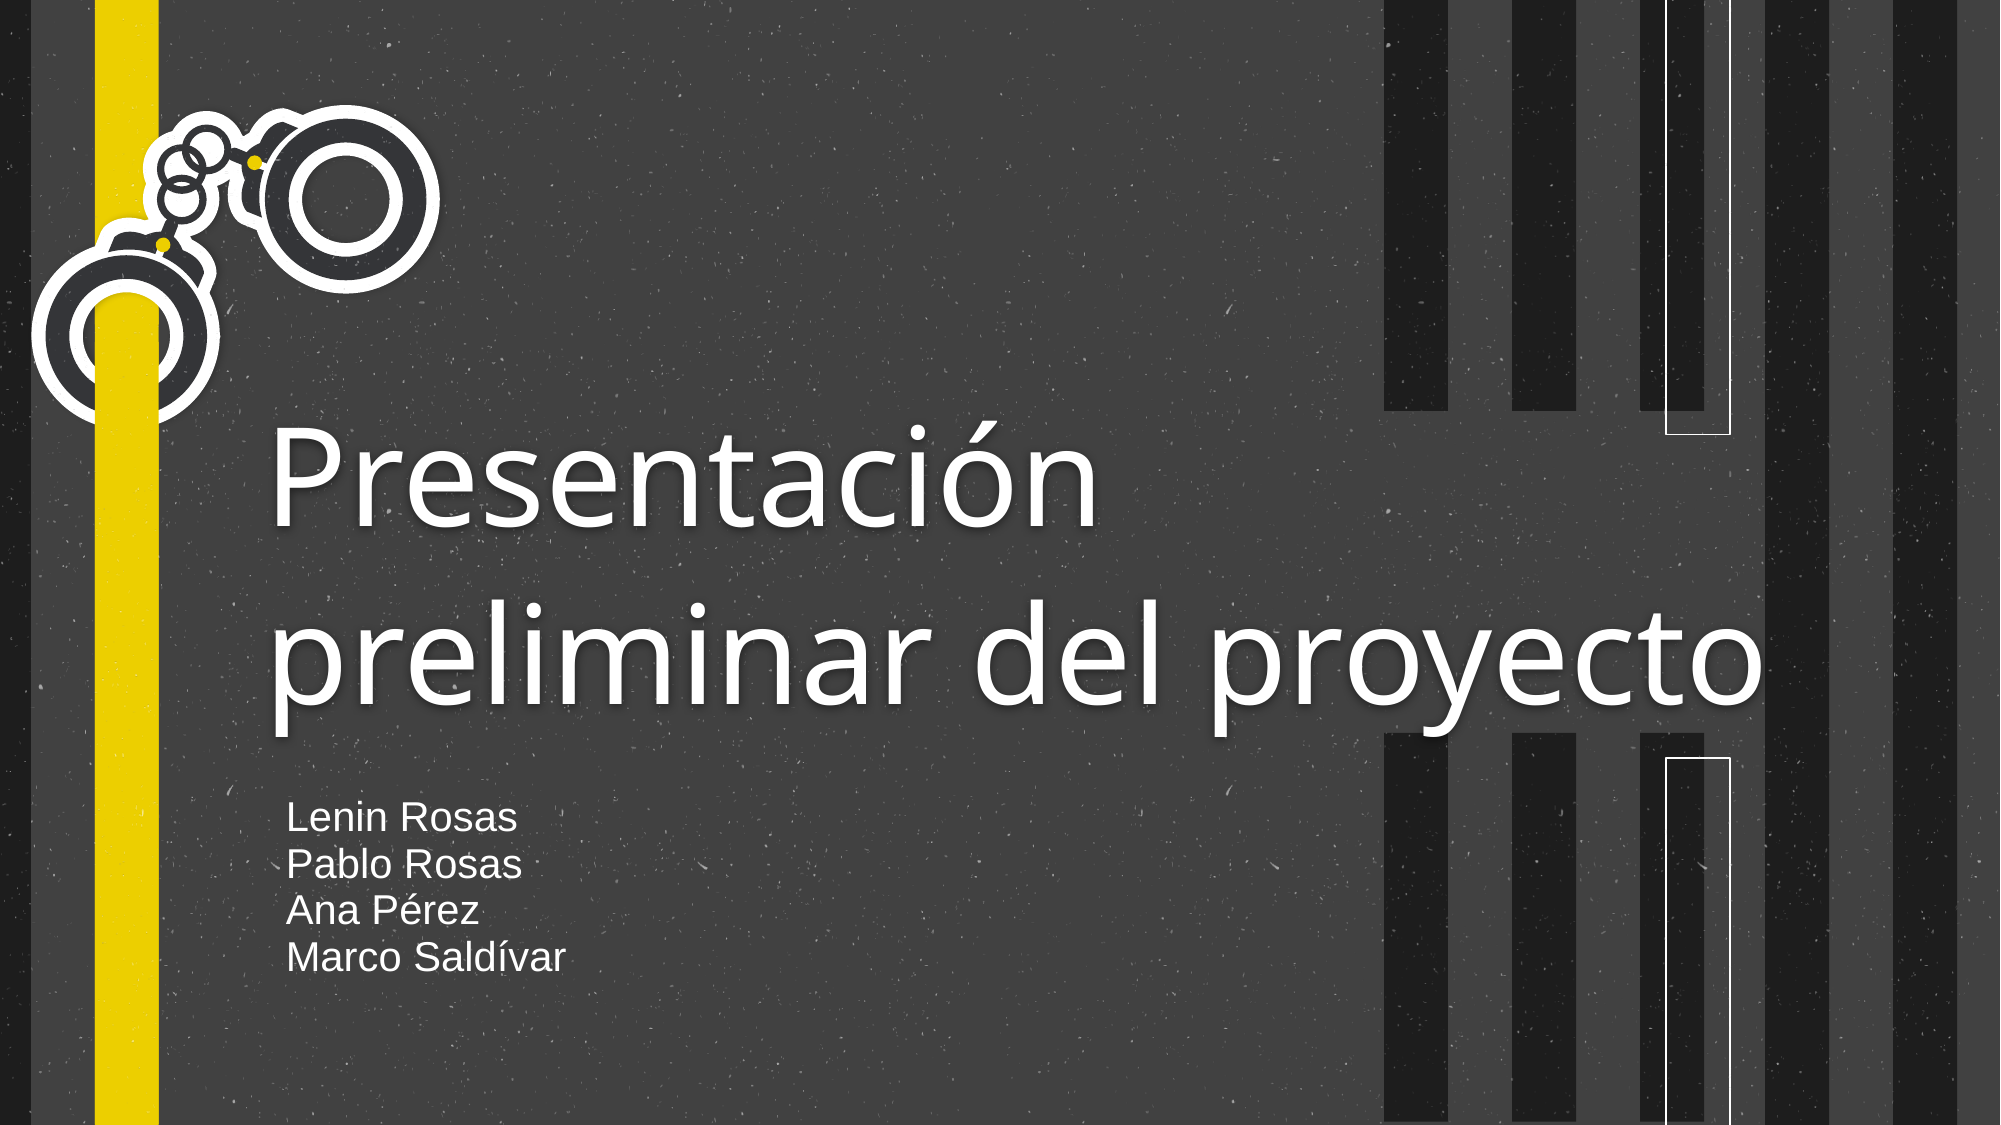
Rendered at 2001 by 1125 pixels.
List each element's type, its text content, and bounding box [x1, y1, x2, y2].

title Presentación preliminar del proyecto [249, 364, 1792, 761]
subtitle Lenin Rosas Pablo Rosas Ana Pérez Marco Saldívar [249, 751, 1750, 1023]
picture [0, 0, 2000, 1125]
